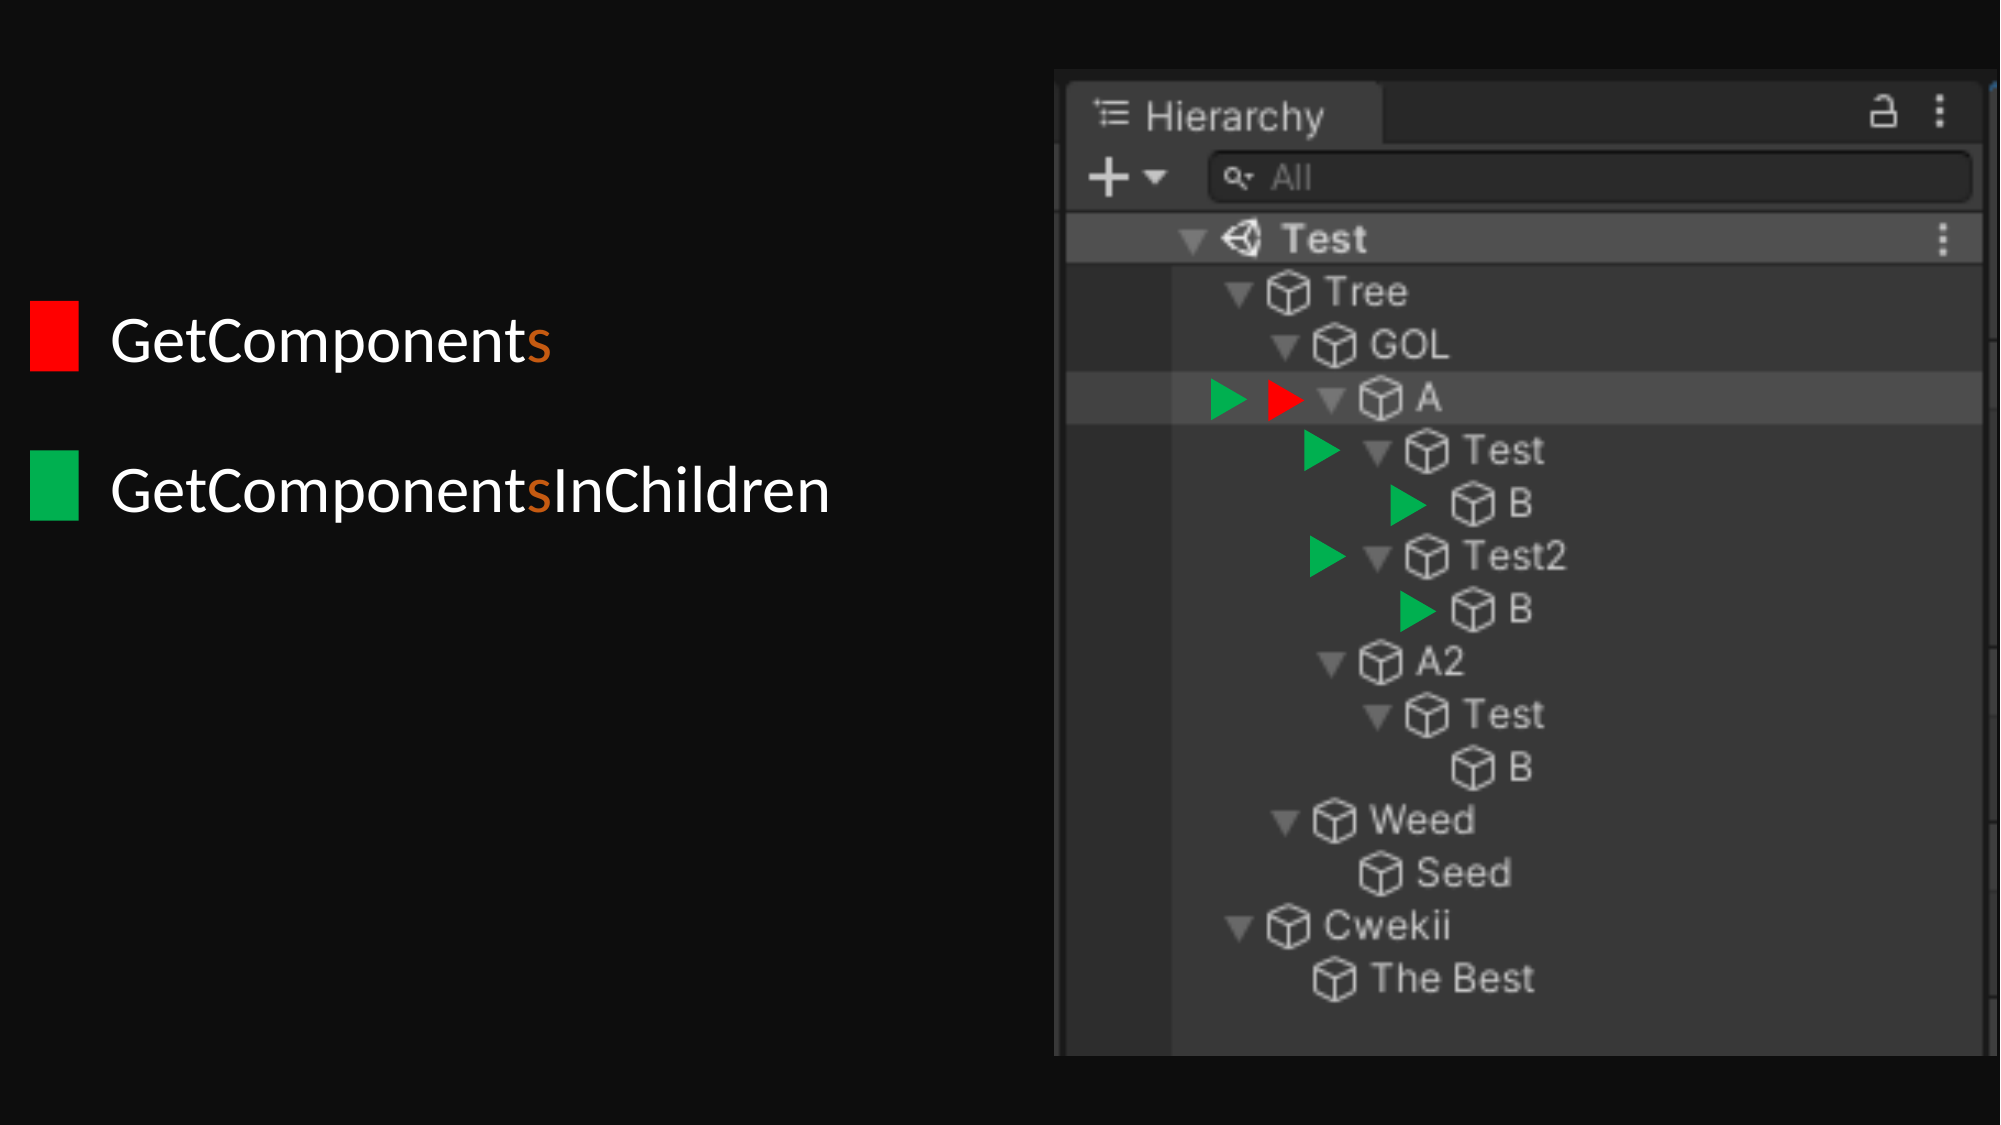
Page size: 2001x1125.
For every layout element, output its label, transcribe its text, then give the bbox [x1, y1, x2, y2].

text_box GetComponents [95, 260, 761, 410]
text_box [29, 300, 80, 372]
picture [1054, 69, 1997, 1056]
text_box [29, 449, 80, 522]
text_box GetComponentsInChildren [95, 410, 1054, 561]
